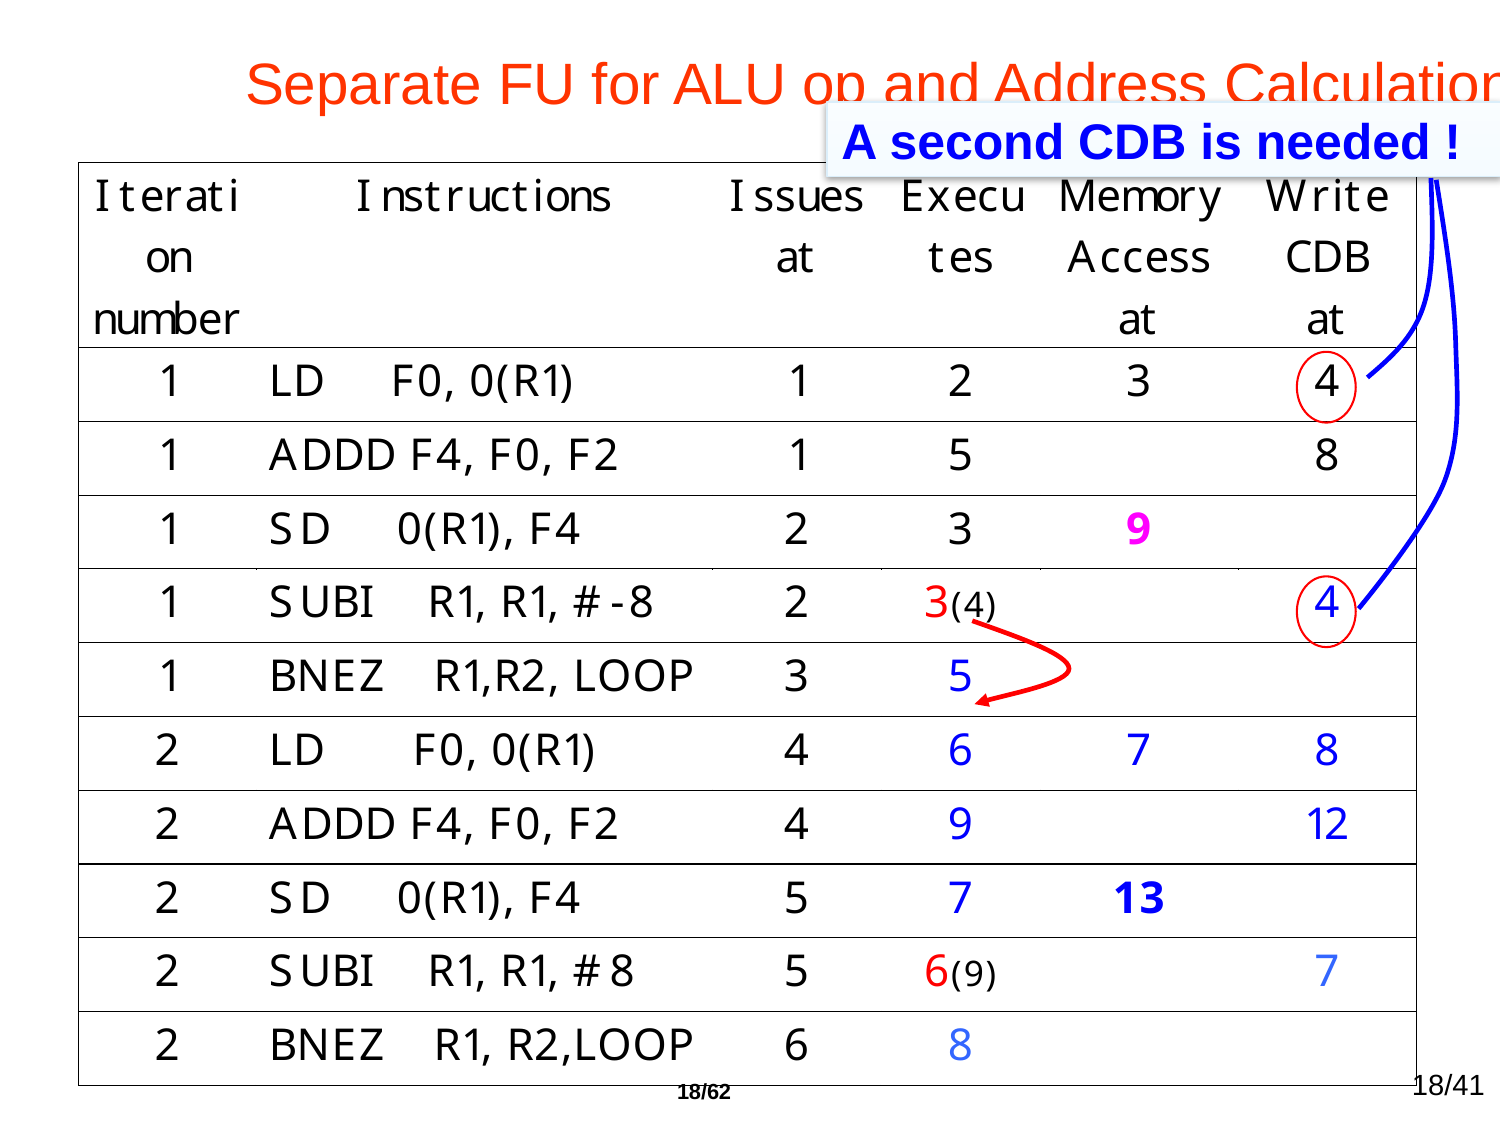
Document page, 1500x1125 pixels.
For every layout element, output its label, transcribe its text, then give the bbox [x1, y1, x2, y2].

text_box [1459, 1034, 1500, 1110]
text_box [826, 101, 1500, 648]
title Separate FU for ALU op and Address Calculation [230, 1, 1500, 160]
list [66, 161, 1455, 1125]
